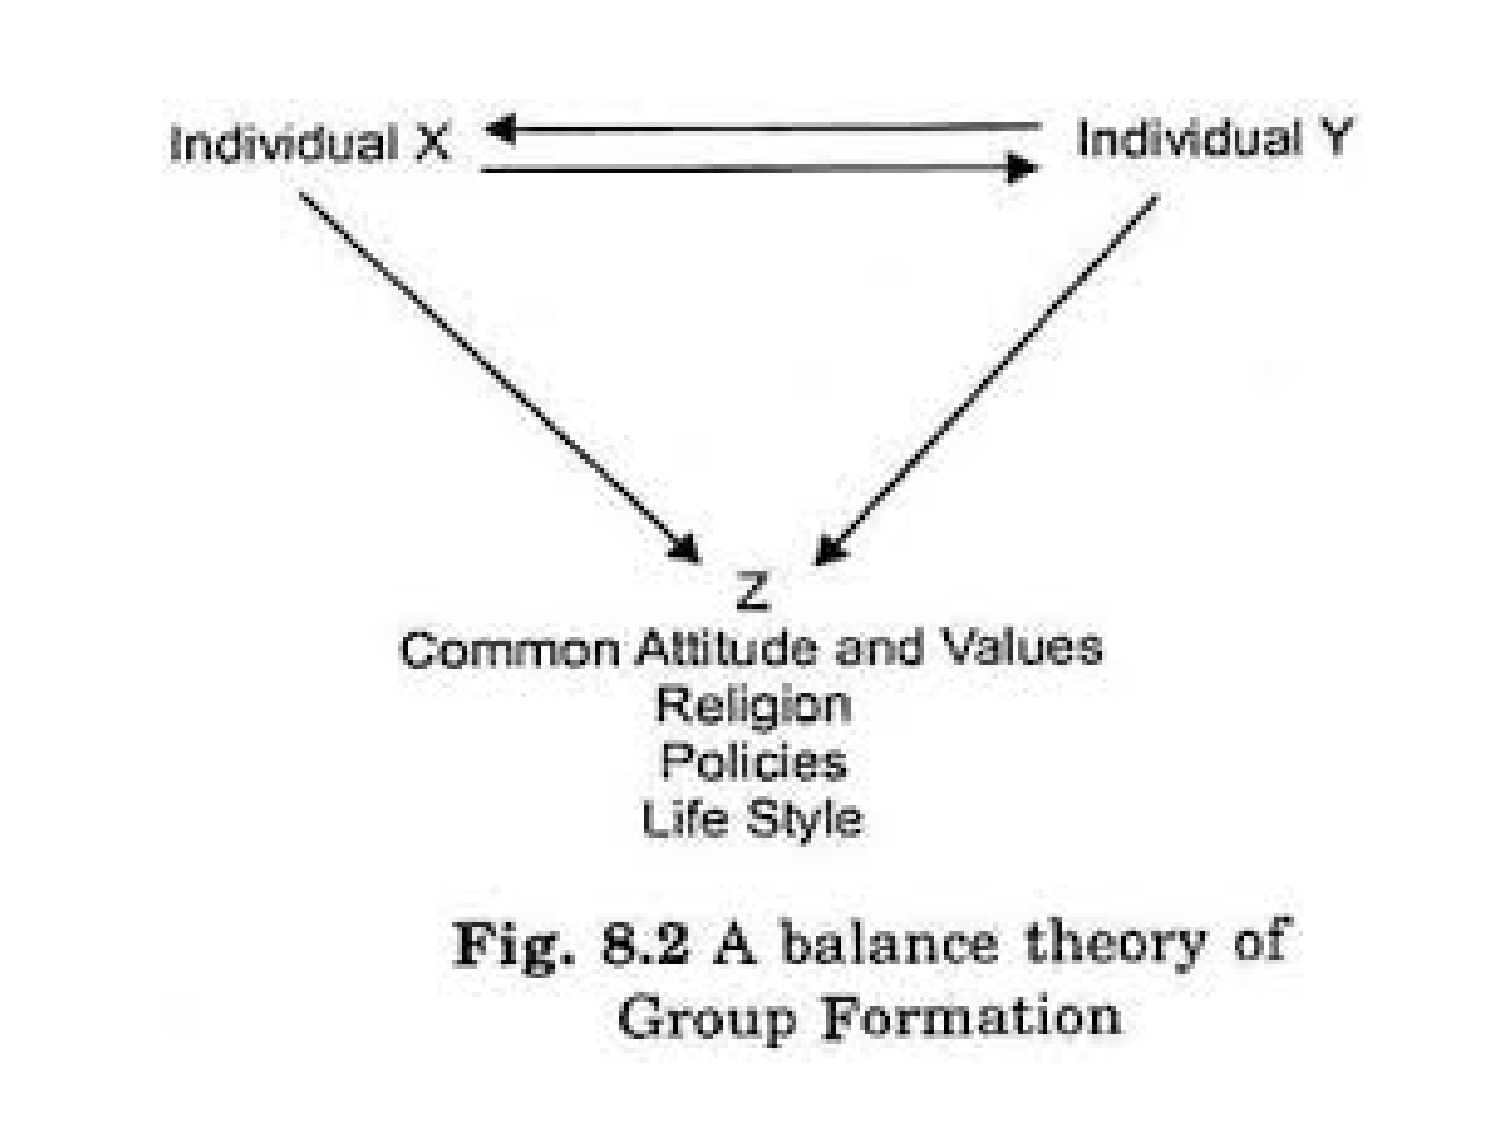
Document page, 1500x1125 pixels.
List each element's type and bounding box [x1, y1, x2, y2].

list [162, 99, 1363, 1063]
